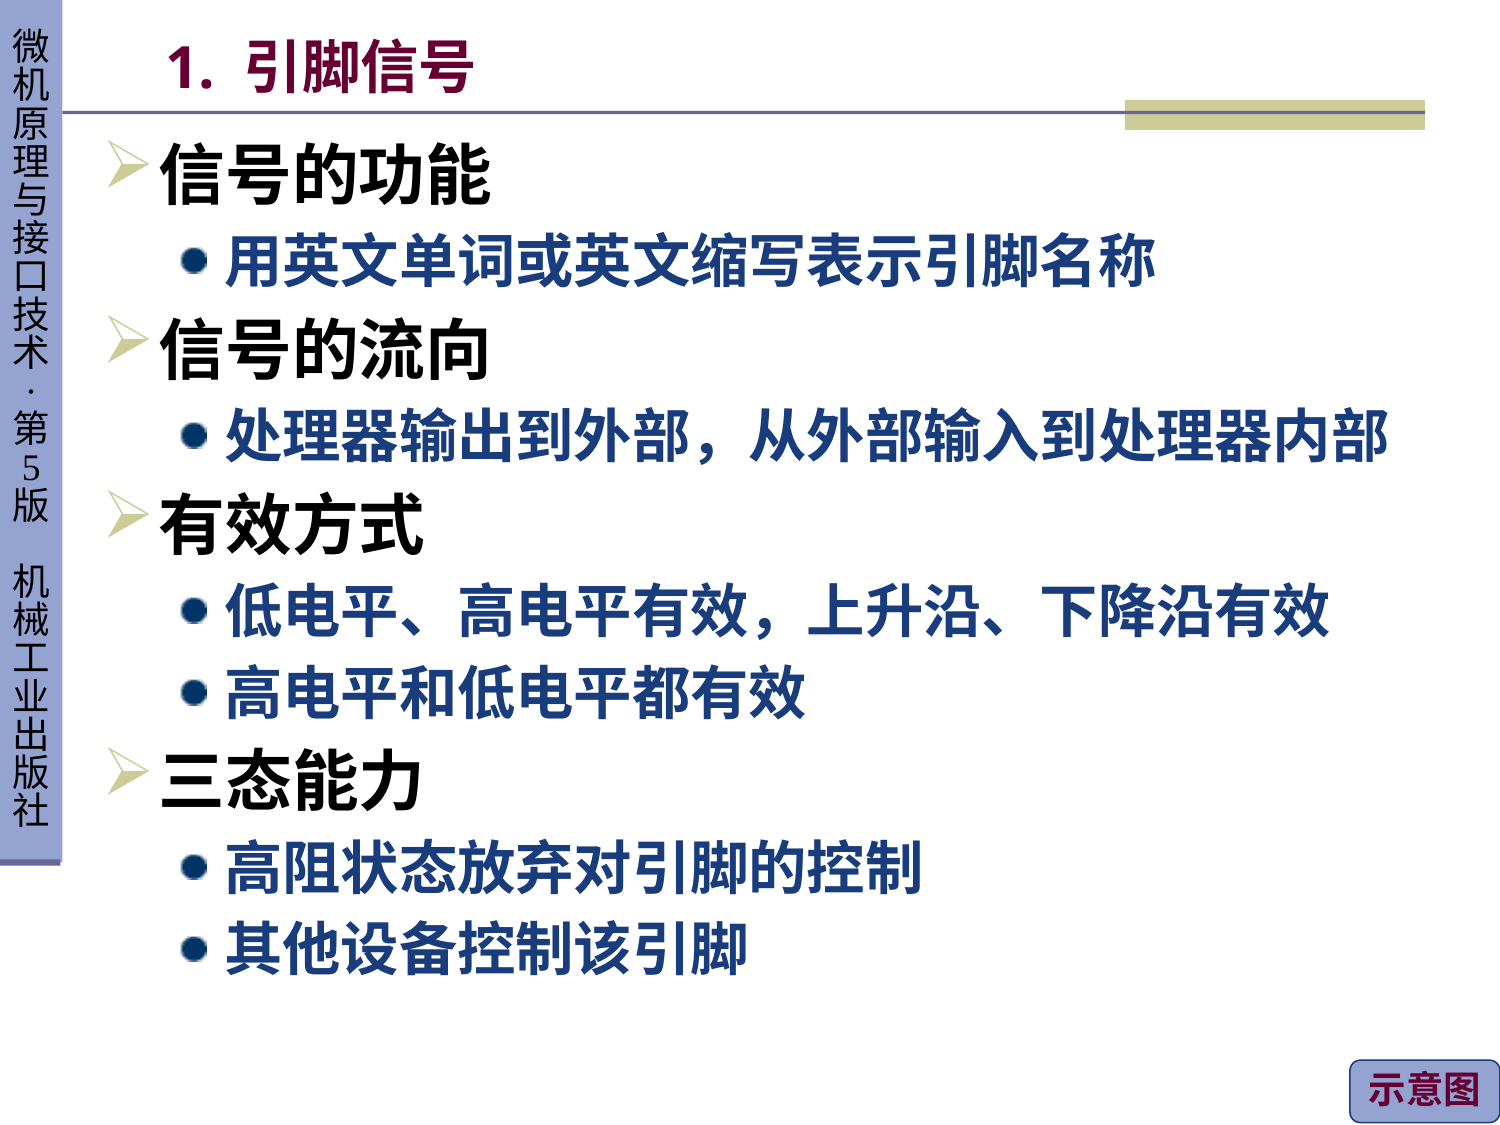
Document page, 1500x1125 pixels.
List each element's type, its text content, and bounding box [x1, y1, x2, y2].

picture [177, 851, 207, 880]
picture [177, 594, 207, 624]
text_box 示意图 [1349, 1060, 1500, 1123]
picture [177, 419, 207, 449]
list 信号的功能 用英文单词或英文缩写表示引脚名称 信号的流向 处理器输出到外部，从外部输入到处理器内部 有效方式 低电平、高电平有效，上升沿、下降沿有效 高电平和低电平都有效 三态能力 高阻状态放弃对引脚的控制 其他设备控制该引脚 [87, 124, 1451, 1051]
picture [177, 244, 207, 274]
picture [177, 676, 207, 706]
picture [177, 933, 207, 962]
title 1. 引脚信号 [149, 24, 1426, 105]
